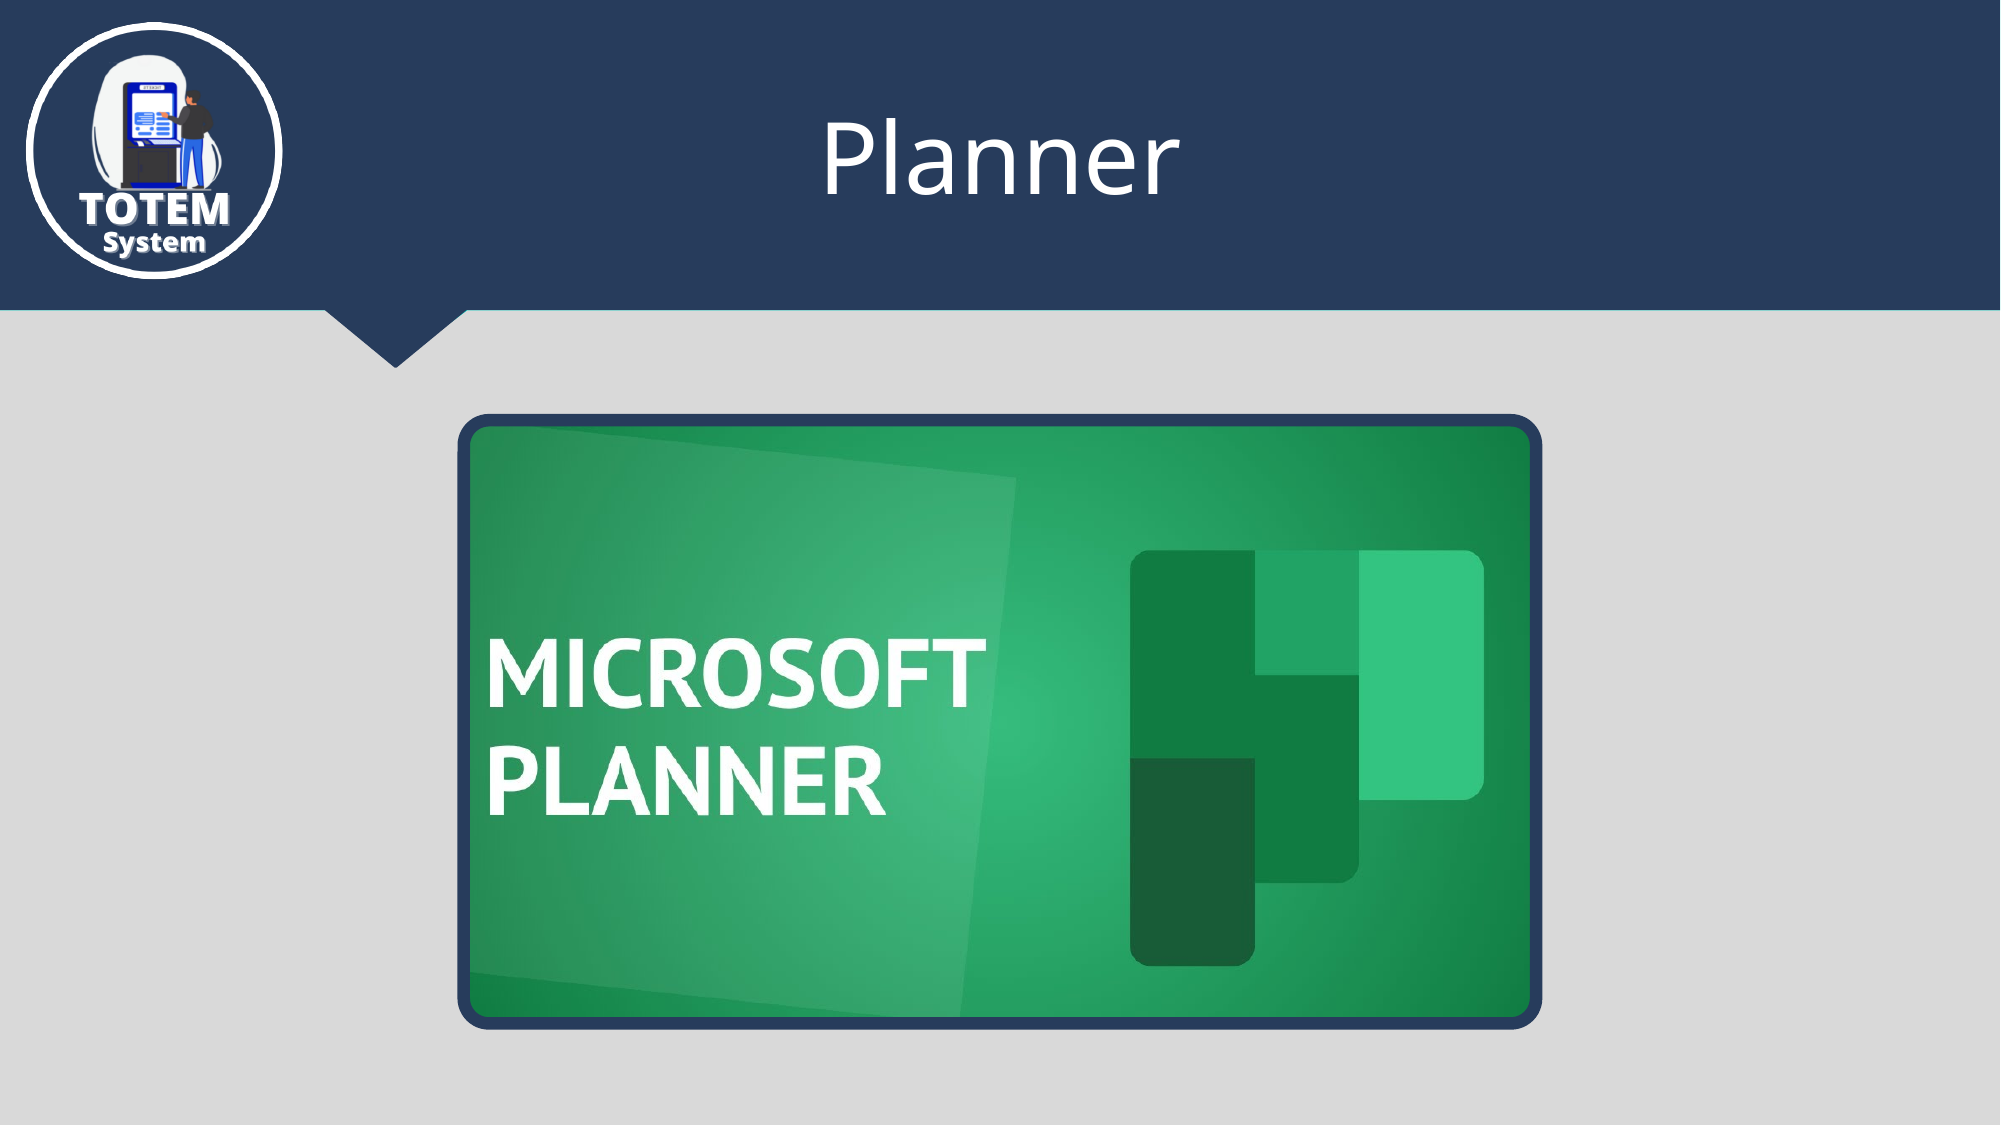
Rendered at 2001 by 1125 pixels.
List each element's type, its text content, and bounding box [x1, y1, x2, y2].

text_box [320, 243, 471, 368]
text_box Planner [0, 0, 2000, 310]
picture [22, 15, 291, 284]
picture [463, 419, 1537, 1024]
